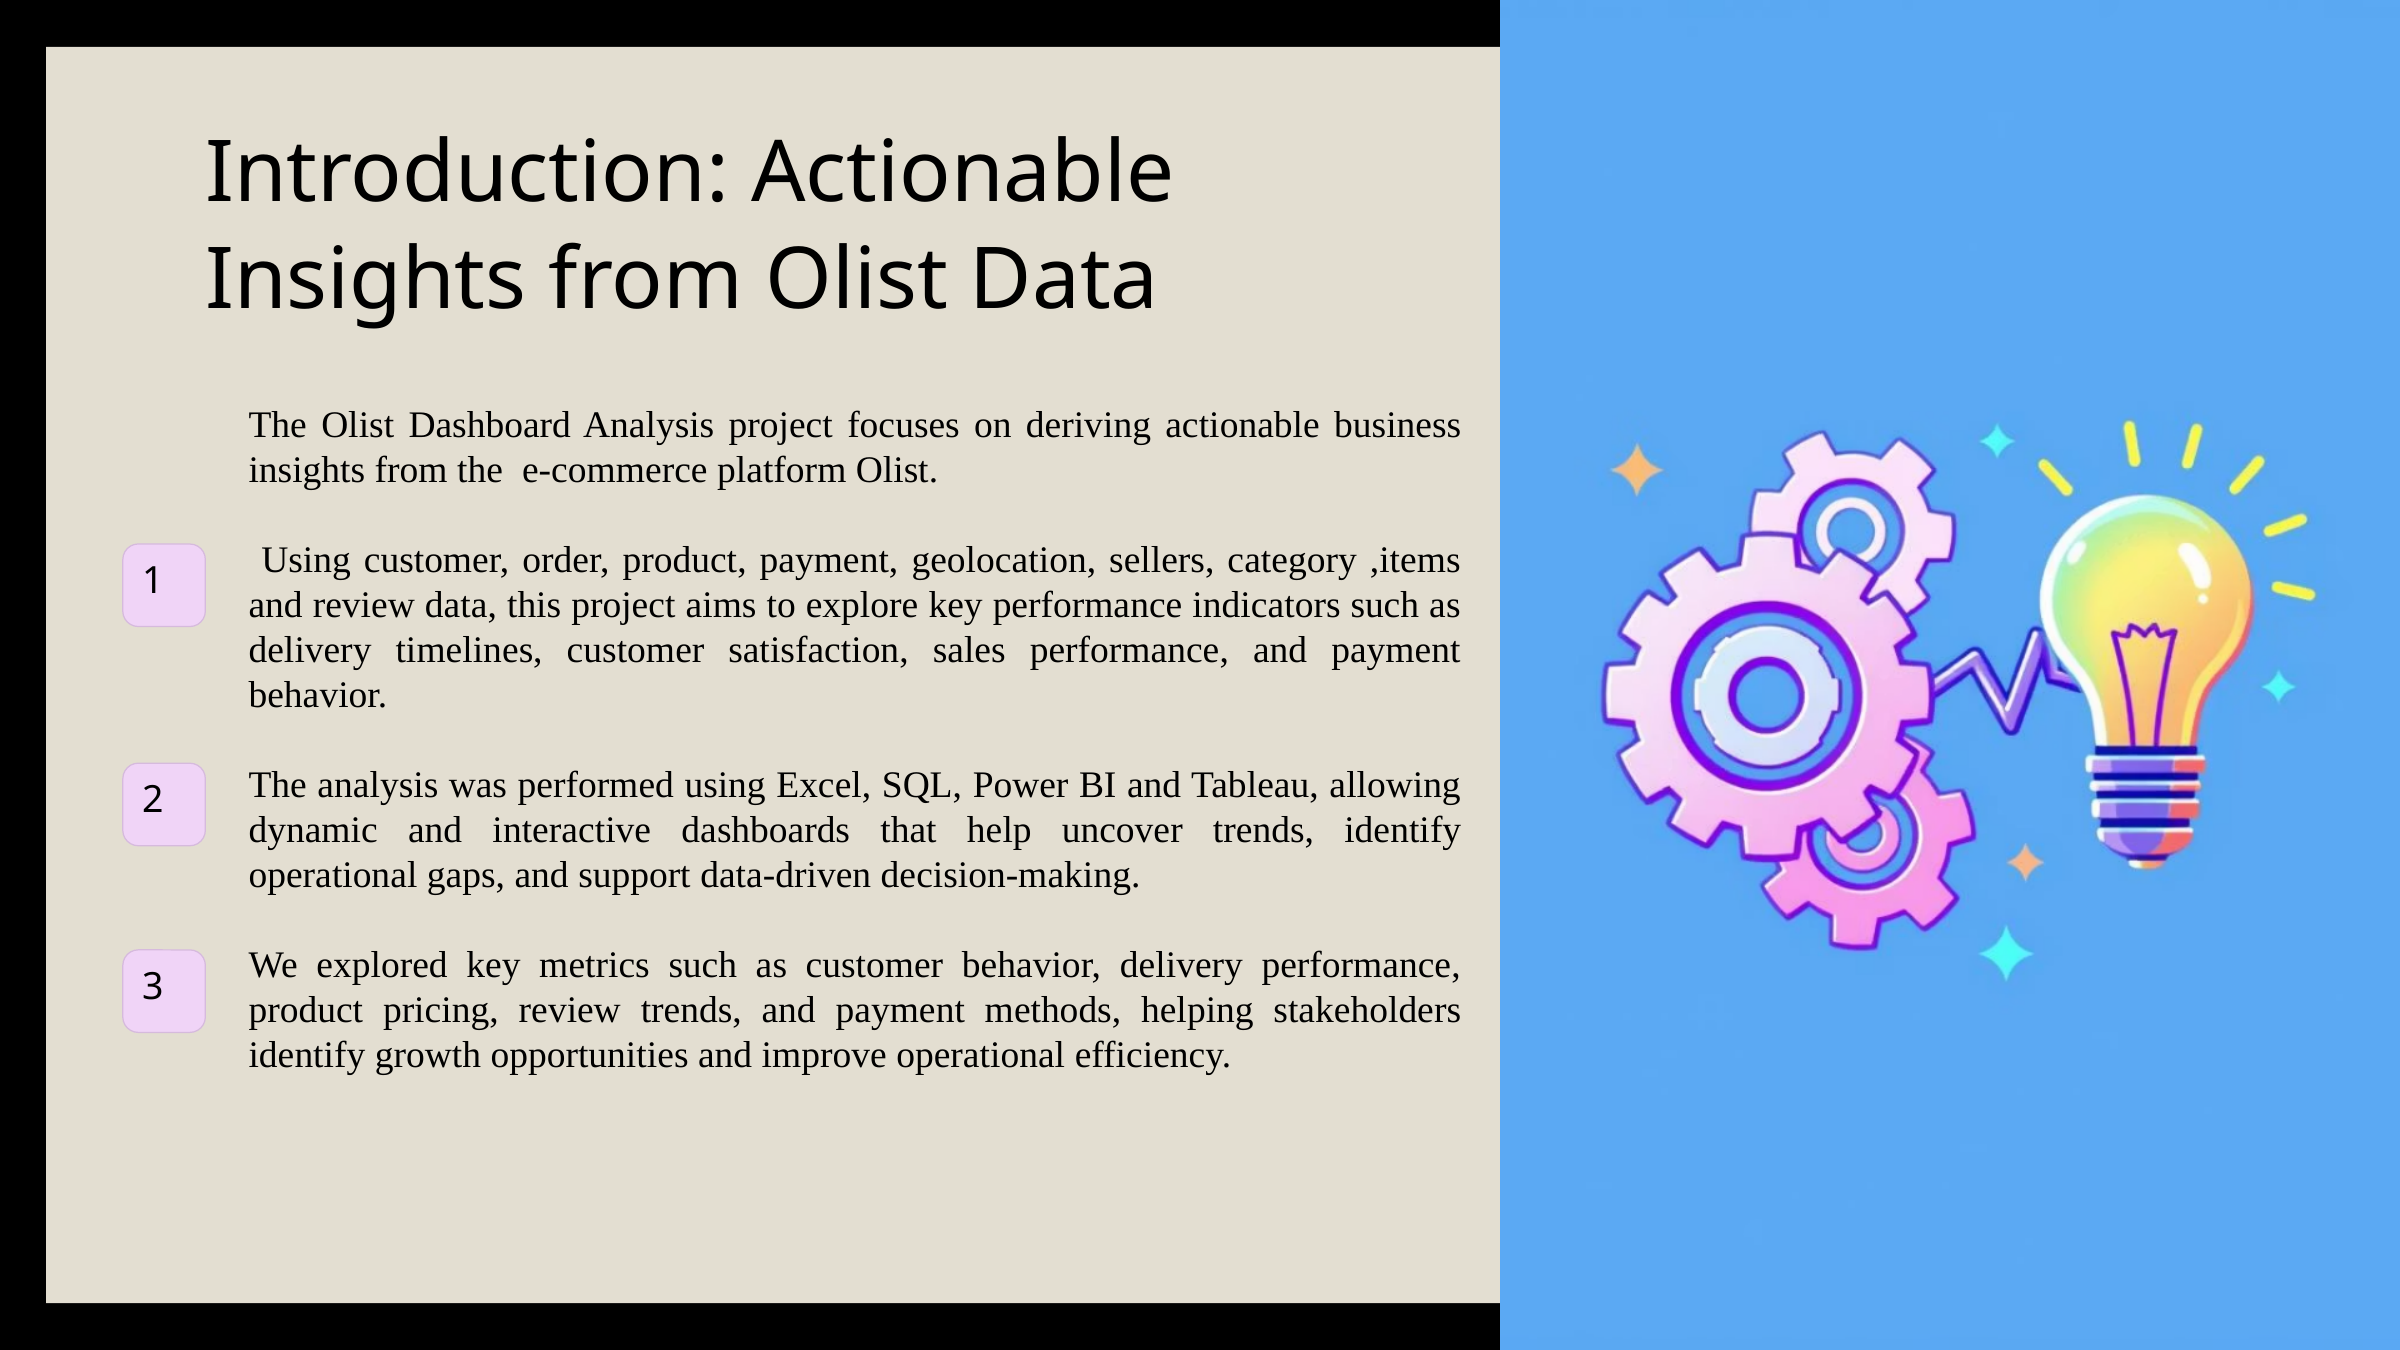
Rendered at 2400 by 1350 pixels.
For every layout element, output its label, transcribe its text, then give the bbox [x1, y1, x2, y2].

text_box The Olist Dashboard Analysis project focuses on deriving actionable business insights from the e-commerce platform Olist. Using customer, order, product, payment, geolocation, sellers, category ,items and review data, this project aims to explore key performance indicators such as delivery timelines, customer satisfaction, sales performance, and payment behavior. The analysis was performed using Excel, SQL, Power BI and Tableau, allowing dynamic and interactive dashboards that help uncover trends, identify operational gaps, and support data-driven decision-making. We explored key metrics such as customer behavior, delivery performance, product pricing, review trends, and payment methods, helping stakeholders identify growth opportunities and improve operational efficiency. [233, 392, 1478, 1190]
text_box 1 [122, 543, 206, 627]
text_box 2 [122, 763, 206, 846]
text_box Introduction: Actionable Insights from Olist Data [205, 111, 1436, 365]
picture [1499, 0, 2400, 1350]
text_box 3 [122, 949, 206, 1033]
